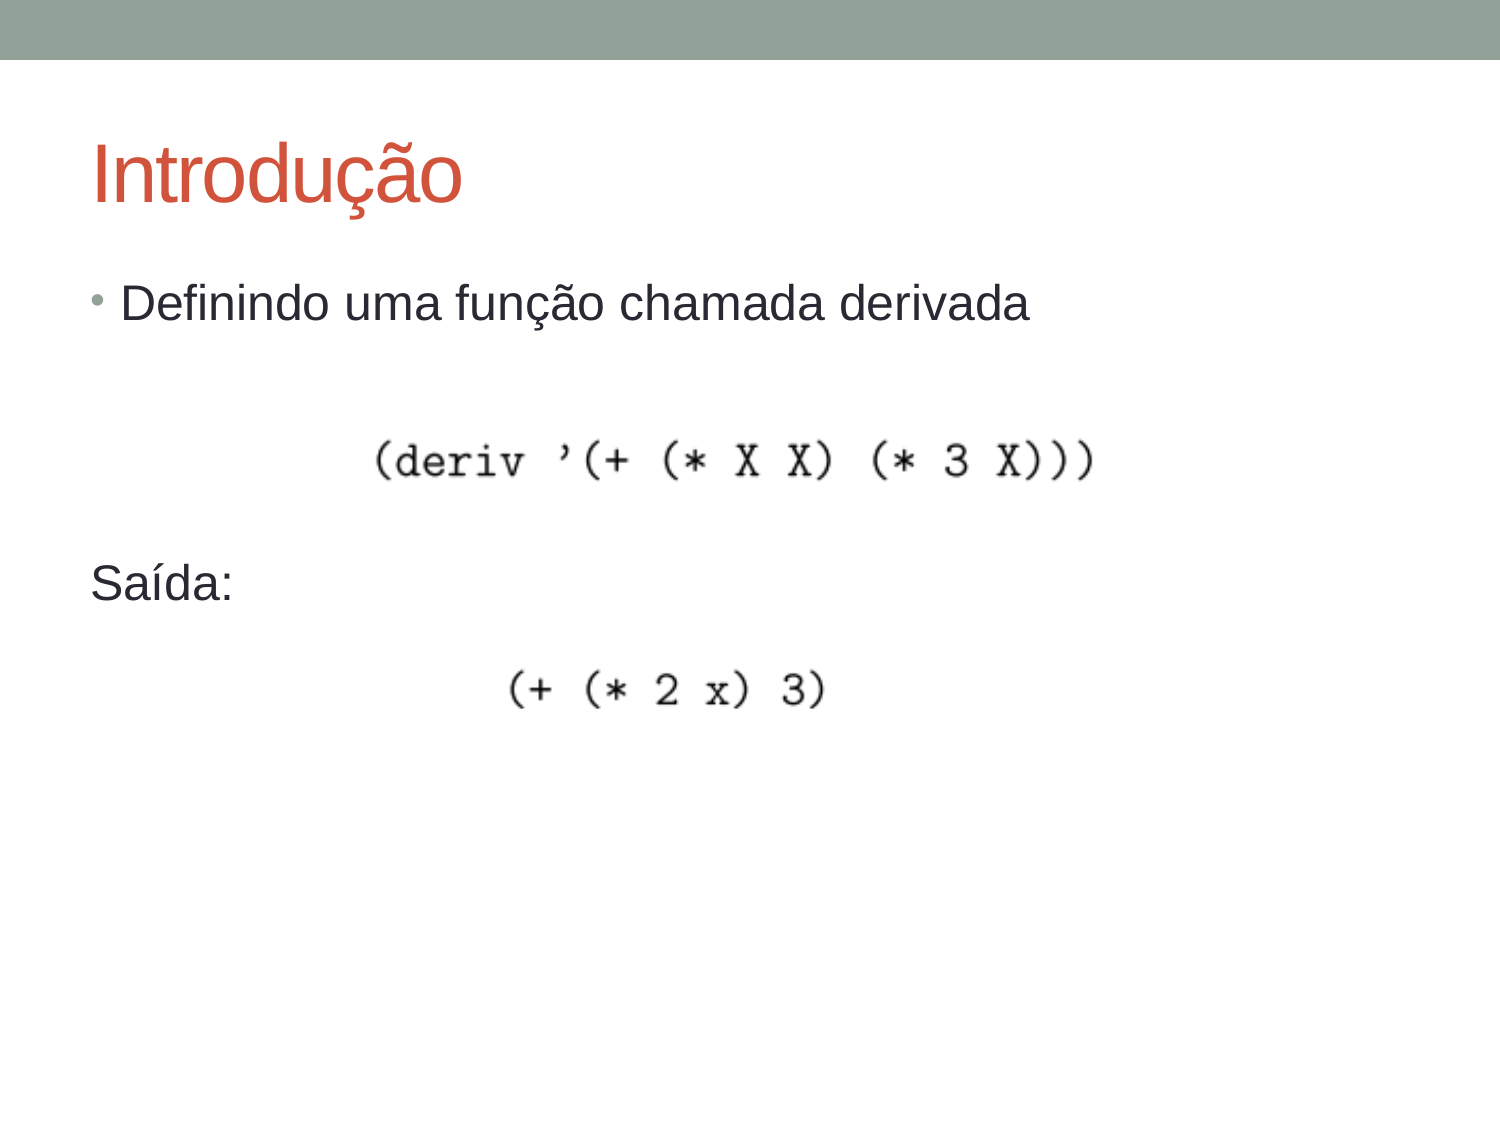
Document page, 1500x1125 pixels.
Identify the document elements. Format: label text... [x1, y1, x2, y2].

list Definindo uma função chamada derivada Saída: [75, 262, 1425, 1063]
title Introdução [75, 87, 1425, 250]
picture [489, 644, 861, 740]
picture [359, 420, 1122, 504]
